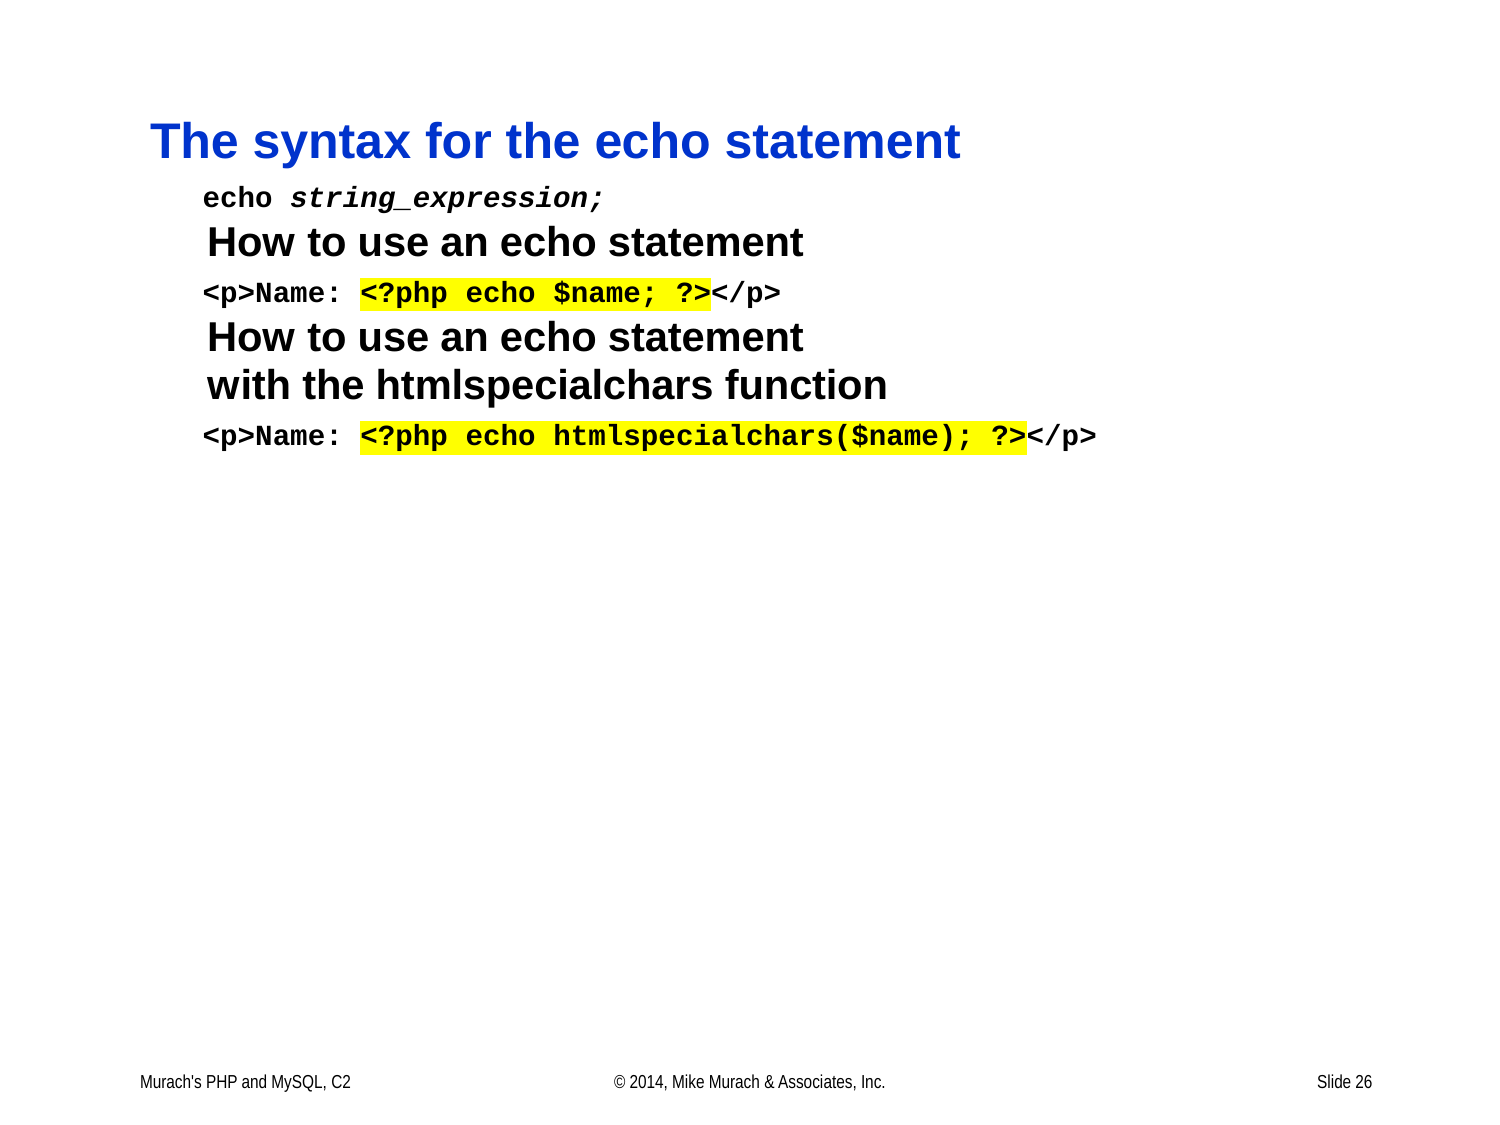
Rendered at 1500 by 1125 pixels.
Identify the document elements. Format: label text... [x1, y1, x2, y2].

slide_number Slide 26 [1074, 1025, 1388, 1100]
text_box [149, 112, 1128, 183]
slide_number Murach's PHP and MySQL, C2 [125, 1025, 450, 1100]
footer © 2014, Mike Murach & Associates, Inc. [474, 1025, 1025, 1100]
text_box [149, 182, 1351, 688]
